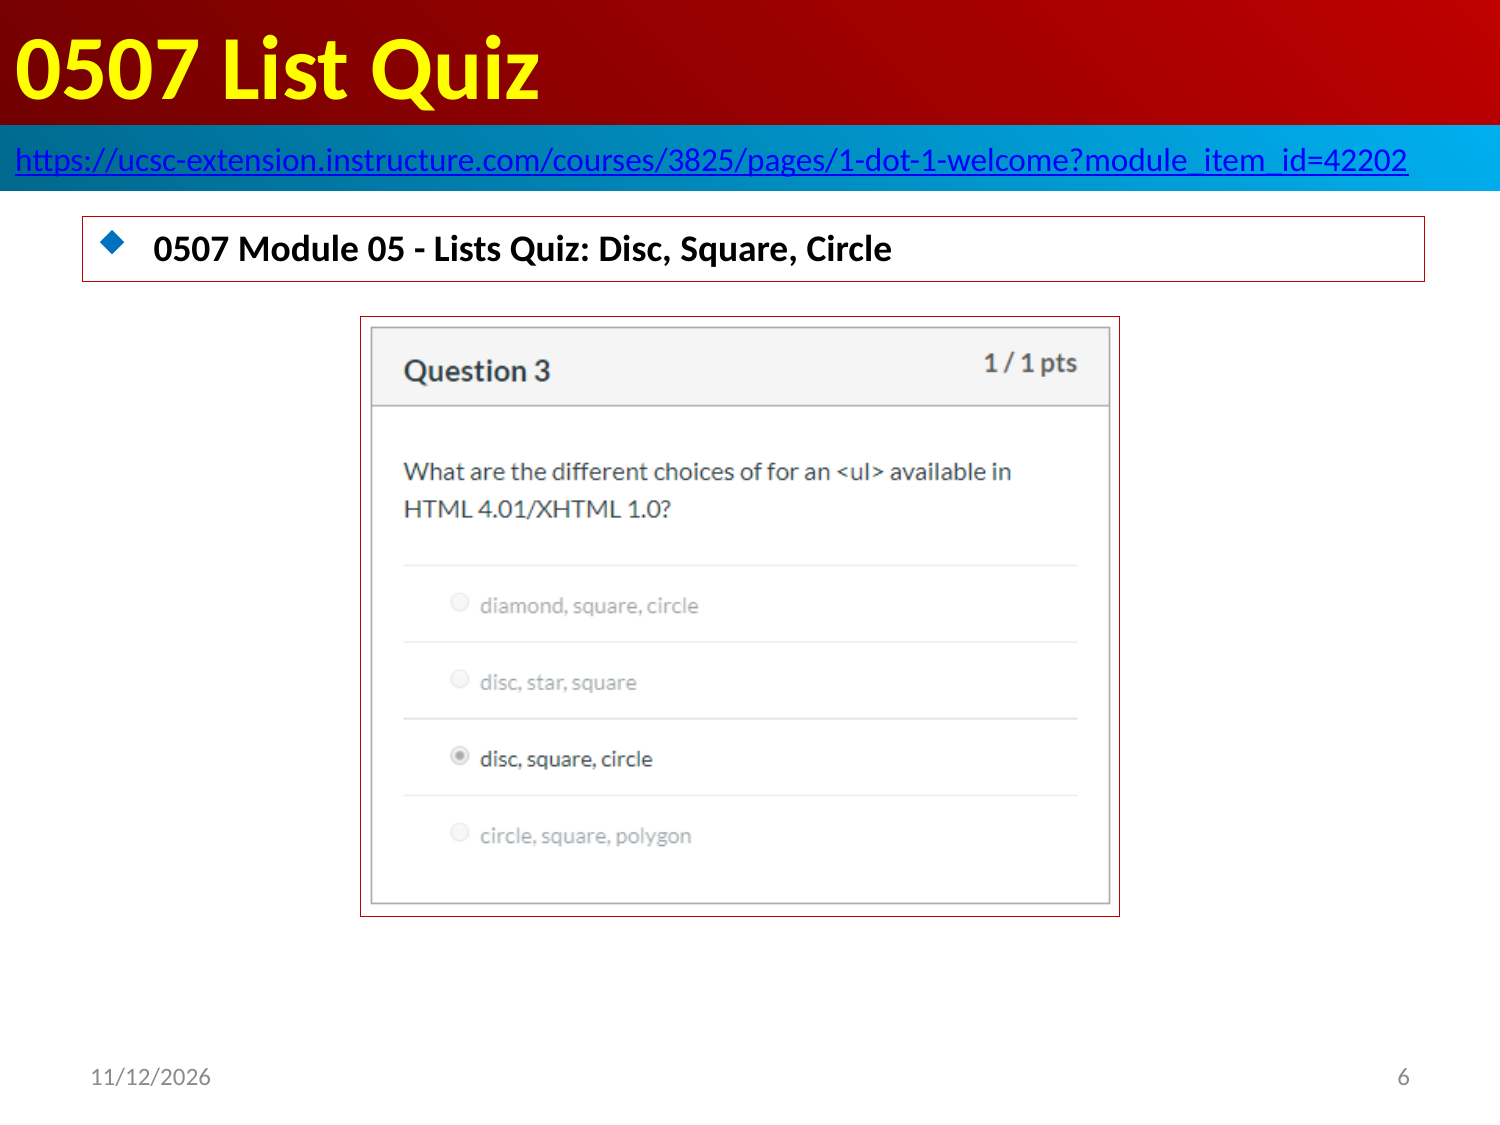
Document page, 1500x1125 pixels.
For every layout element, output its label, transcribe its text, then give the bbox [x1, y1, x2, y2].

text_box [119, 52, 183, 109]
title 0507 List Quiz [0, 0, 1500, 125]
subtitle 0507 Module 05 - Lists Quiz: Disc, Square, Circle [82, 216, 1425, 282]
picture [359, 316, 1120, 917]
text_box https://ucsc-extension.instructure.com/courses/3825/pages/1-dot-1-welcome?module_item_id=42202 [0, 125, 1500, 191]
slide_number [75, 1042, 425, 1109]
slide_number 6 [1074, 1042, 1425, 1109]
